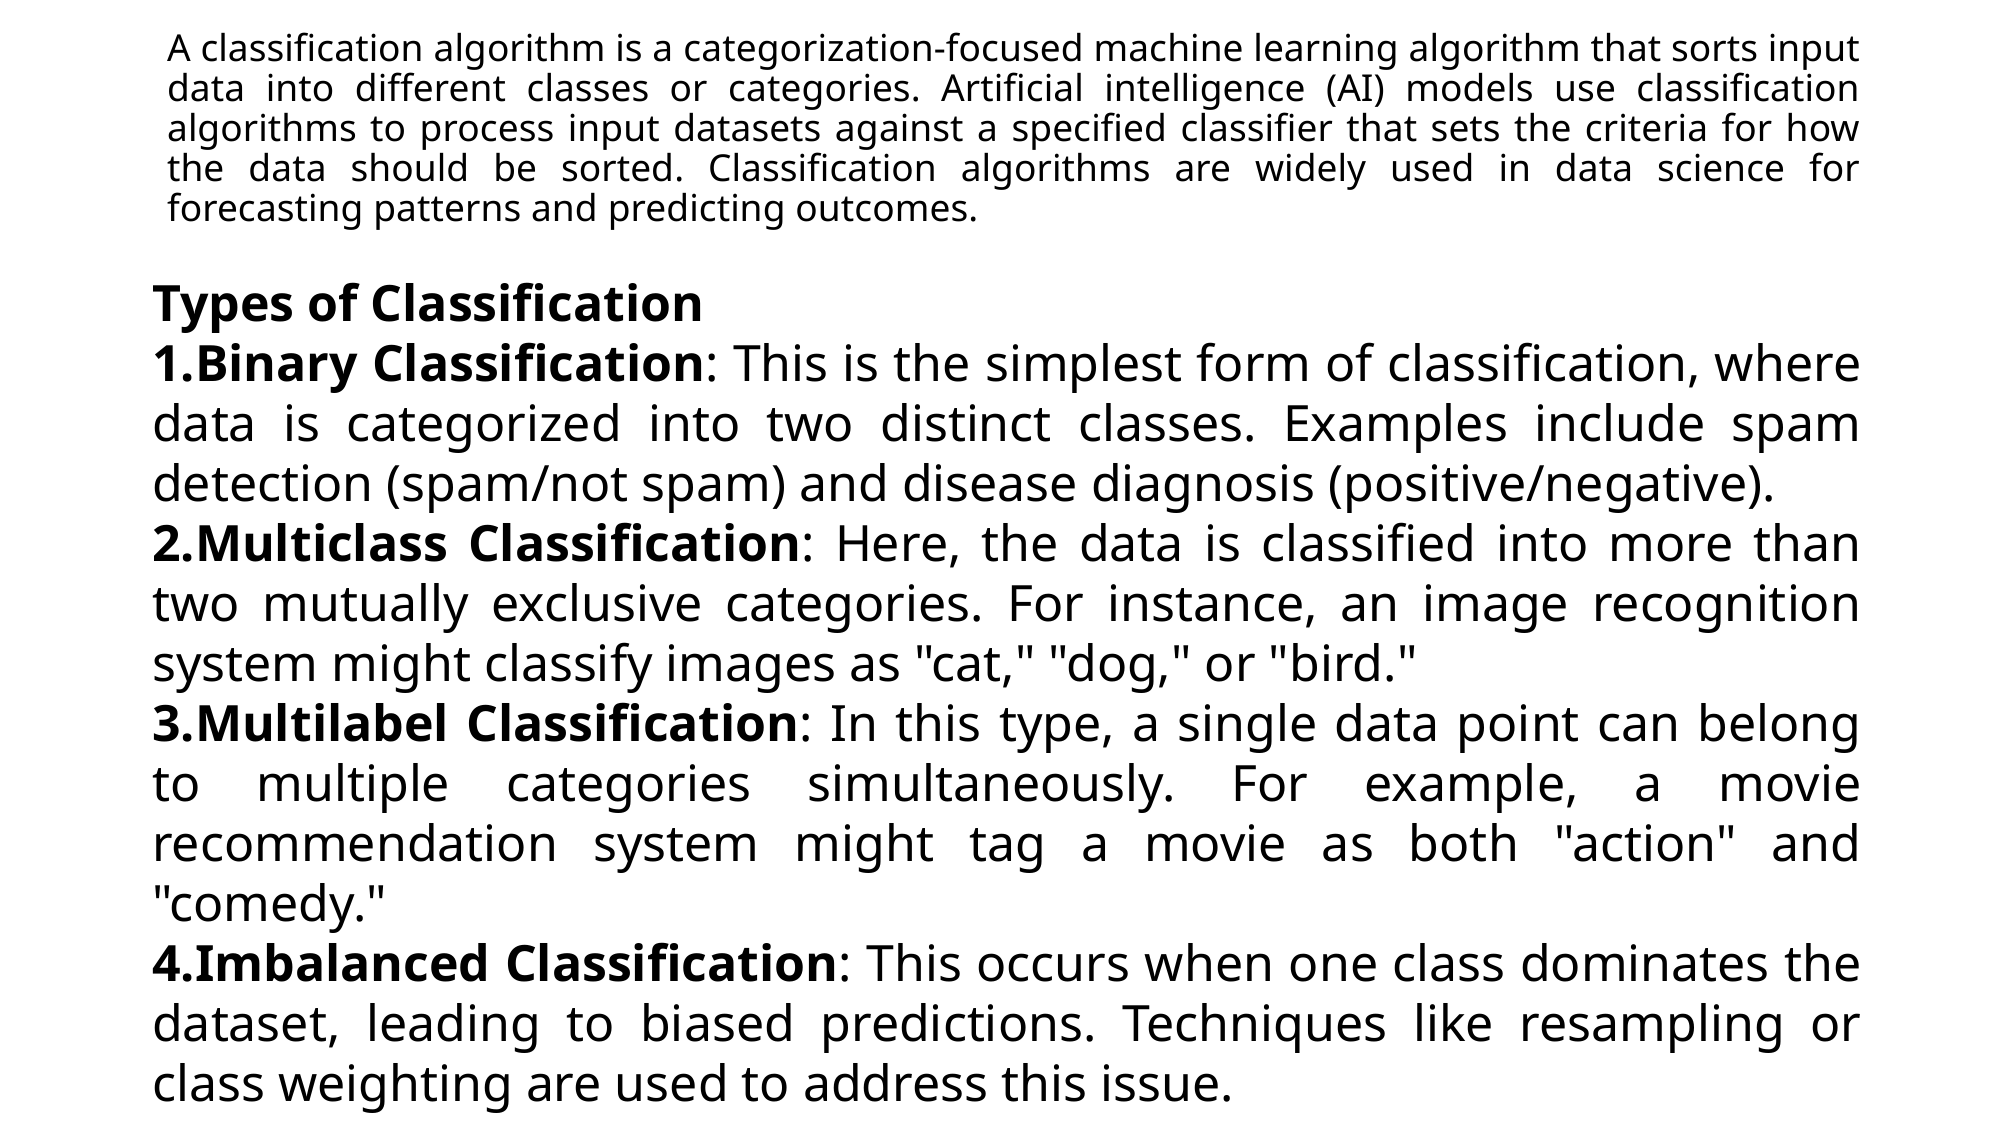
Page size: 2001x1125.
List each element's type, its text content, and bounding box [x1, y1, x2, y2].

list A classification algorithm is a categorization-focused machine learning algorithm that sorts input data into different classes or categories. Artificial intelligence (AI) models use classification algorithms to process input datasets against a specified classifier that sets the criteria for how the data should be sorted. Classification algorithms are widely used in data science for forecasting patterns and predicting outcomes. [152, 21, 1878, 239]
text_box Types of Classification Binary Classification: This is the simplest form of classification, where data is categorized into two distinct classes. Examples include spam detection (spam/not spam) and disease diagnosis (positive/negative). Multiclass Classification: Here, the data is classified into more than two mutually exclusive categories. For instance, an image recognition system might classify images as "cat," "dog," or "bird." Multilabel Classification: In this type, a single data point can belong to multiple categories simultaneously. For example, a movie recommendation system might tag a movie as both "action" and "comedy." Imbalanced Classification: This occurs when one class dominates the dataset, leading to biased predictions. Techniques like resampling or class weighting are used to address this issue. [137, 264, 1878, 1109]
